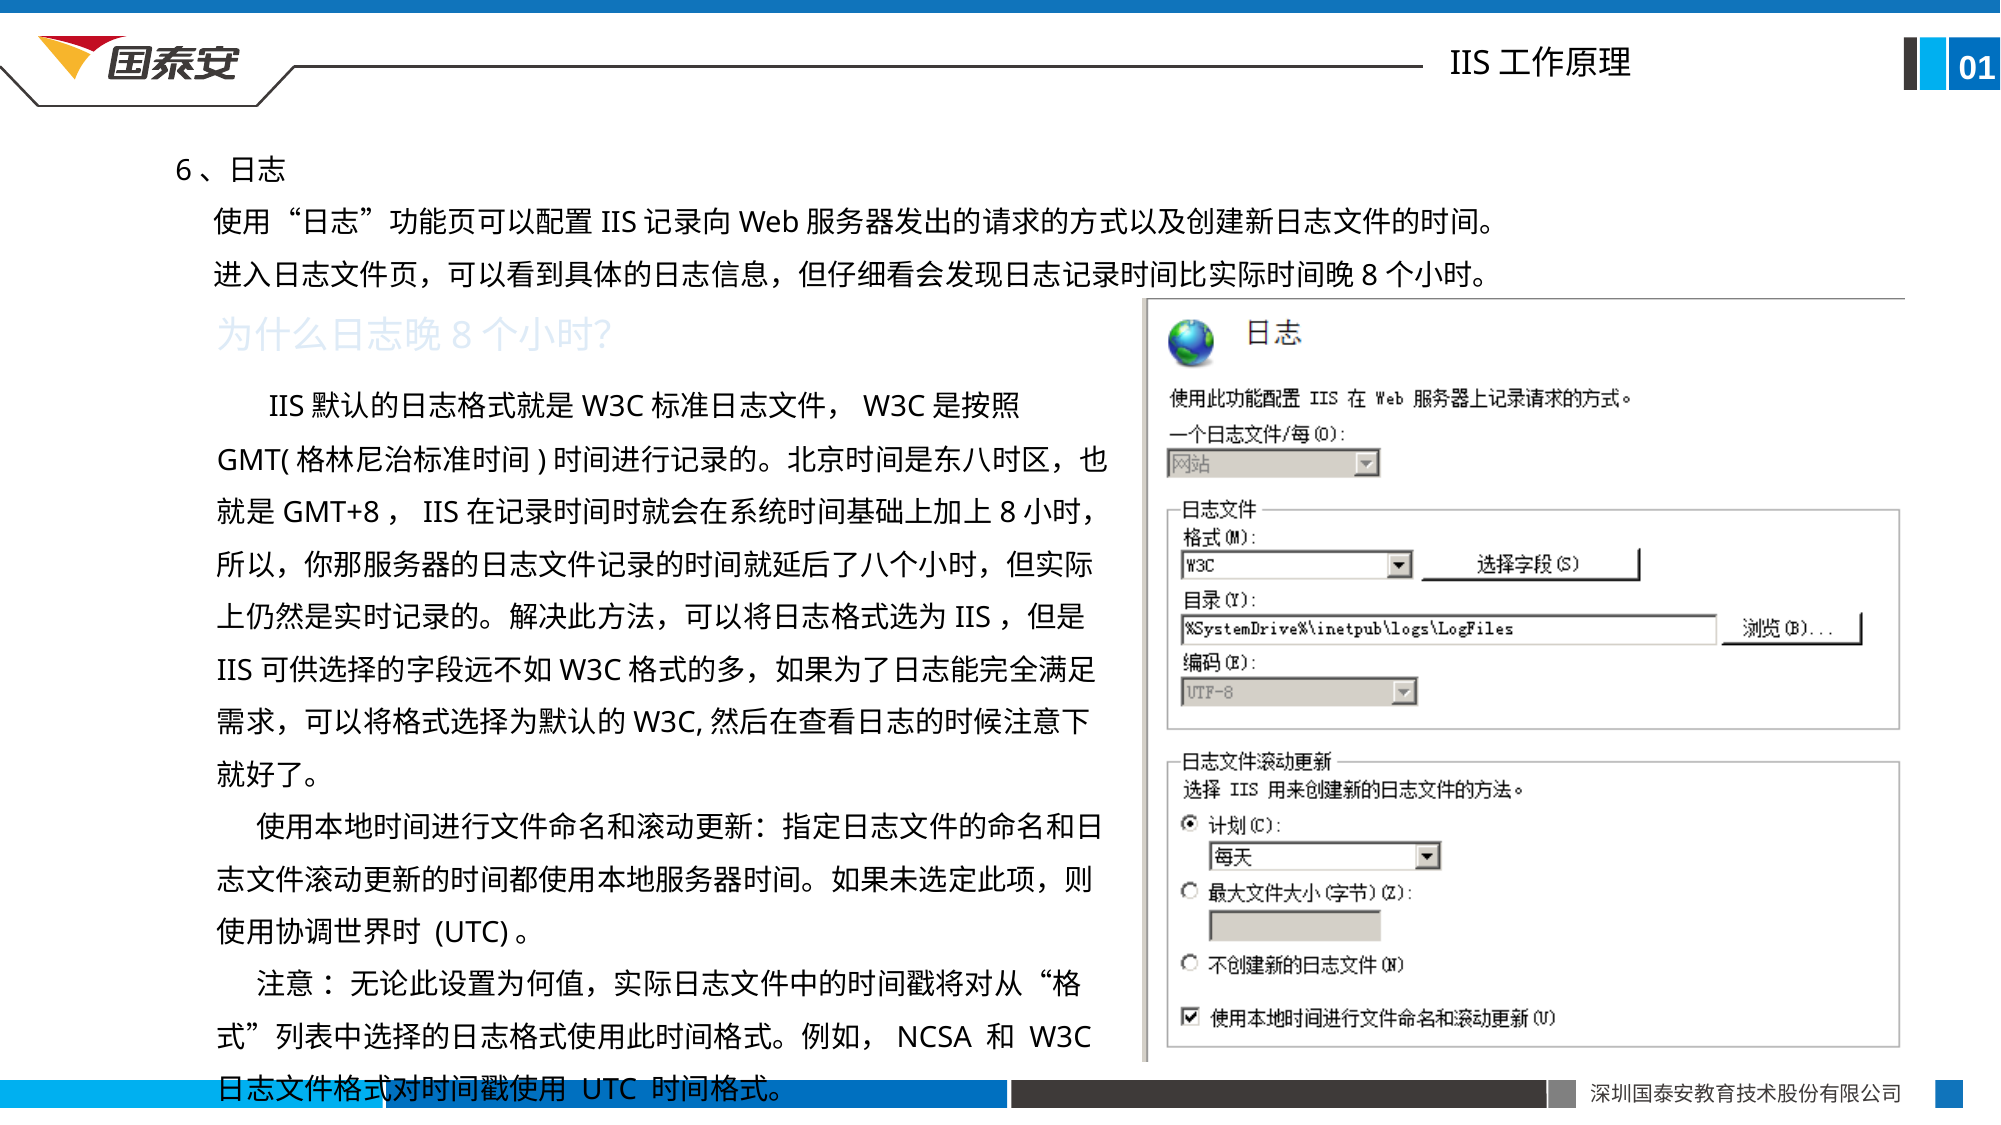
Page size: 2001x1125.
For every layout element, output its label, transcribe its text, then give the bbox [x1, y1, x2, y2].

text_box 为什么日志晚8个小时？ IIS默认的日志格式就是W3C标准日志文件，W3C是按照GMT(格林尼治标准时间)时间进行记录的。北京时间是东八时区，也就是GMT+8，IIS在记录时间时就会在系统时间基础上加上8小时，所以，你那服务器的日志文件记录的时间就延后了八个小时，但实际上仍然是实时记录的。解决此方法，可以将日志格式选为IIS，但是IIS可供选择的字段远不如W3C格式的多，如果为了日志能完全满足需求，可以将格式选择为默认的W3C,然后在查看日志的时候注意下就好了。 使用本地时间进行文件命名和滚动更新：指定日志文件的命名和日志文件滚动更新的时间都使用本地服务器时间。如果未选定此项，则使用协调世界时 (UTC)。 注意 ：无论此设置为何值，实际日志文件中的时间戳将对从“格式”列表中选择的日志格式使用此时间格式。例如，NCSA 和 W3C 日志文件格式对时间戳使用 UTC 时间格式。 [202, 281, 1129, 1113]
text_box 6、日志 使用“日志”功能页可以配置IIS记录向Web服务器发出的请求的方式以及创建新日志文件的时间。 进入日志文件页，可以看到具体的日志信息，但仔细看会发现日志记录时间比实际时间晚8个小时。 [153, 126, 1722, 299]
picture [1142, 298, 1905, 1062]
text_box IIS工作原理 [1435, 38, 1874, 98]
text_box 01 [1944, 38, 2000, 94]
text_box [0, 66, 1424, 106]
